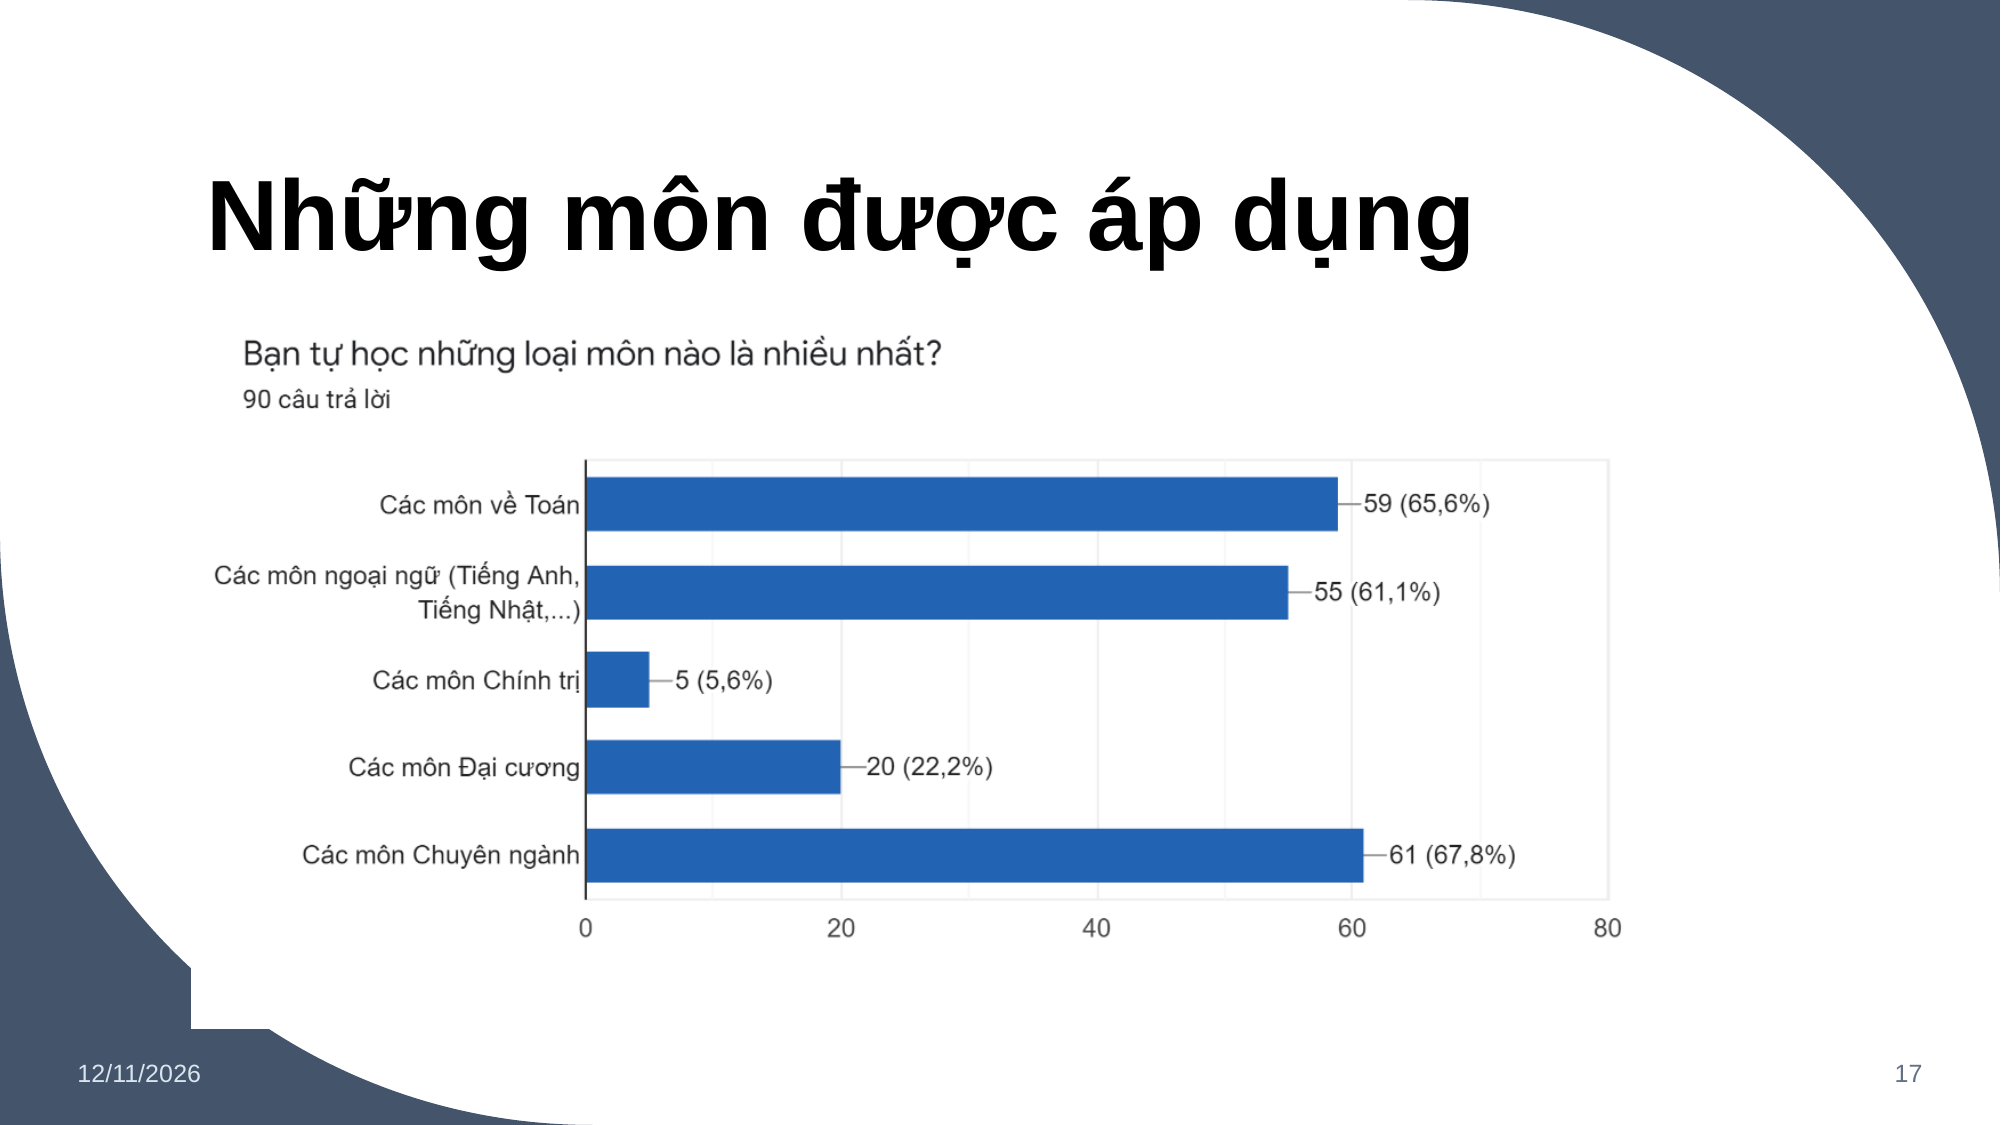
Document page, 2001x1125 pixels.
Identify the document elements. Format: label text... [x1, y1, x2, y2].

title Những môn được áp dụng [191, 62, 1796, 280]
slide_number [62, 1042, 342, 1103]
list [191, 279, 1766, 1029]
slide_number 17 [1665, 1042, 1938, 1103]
